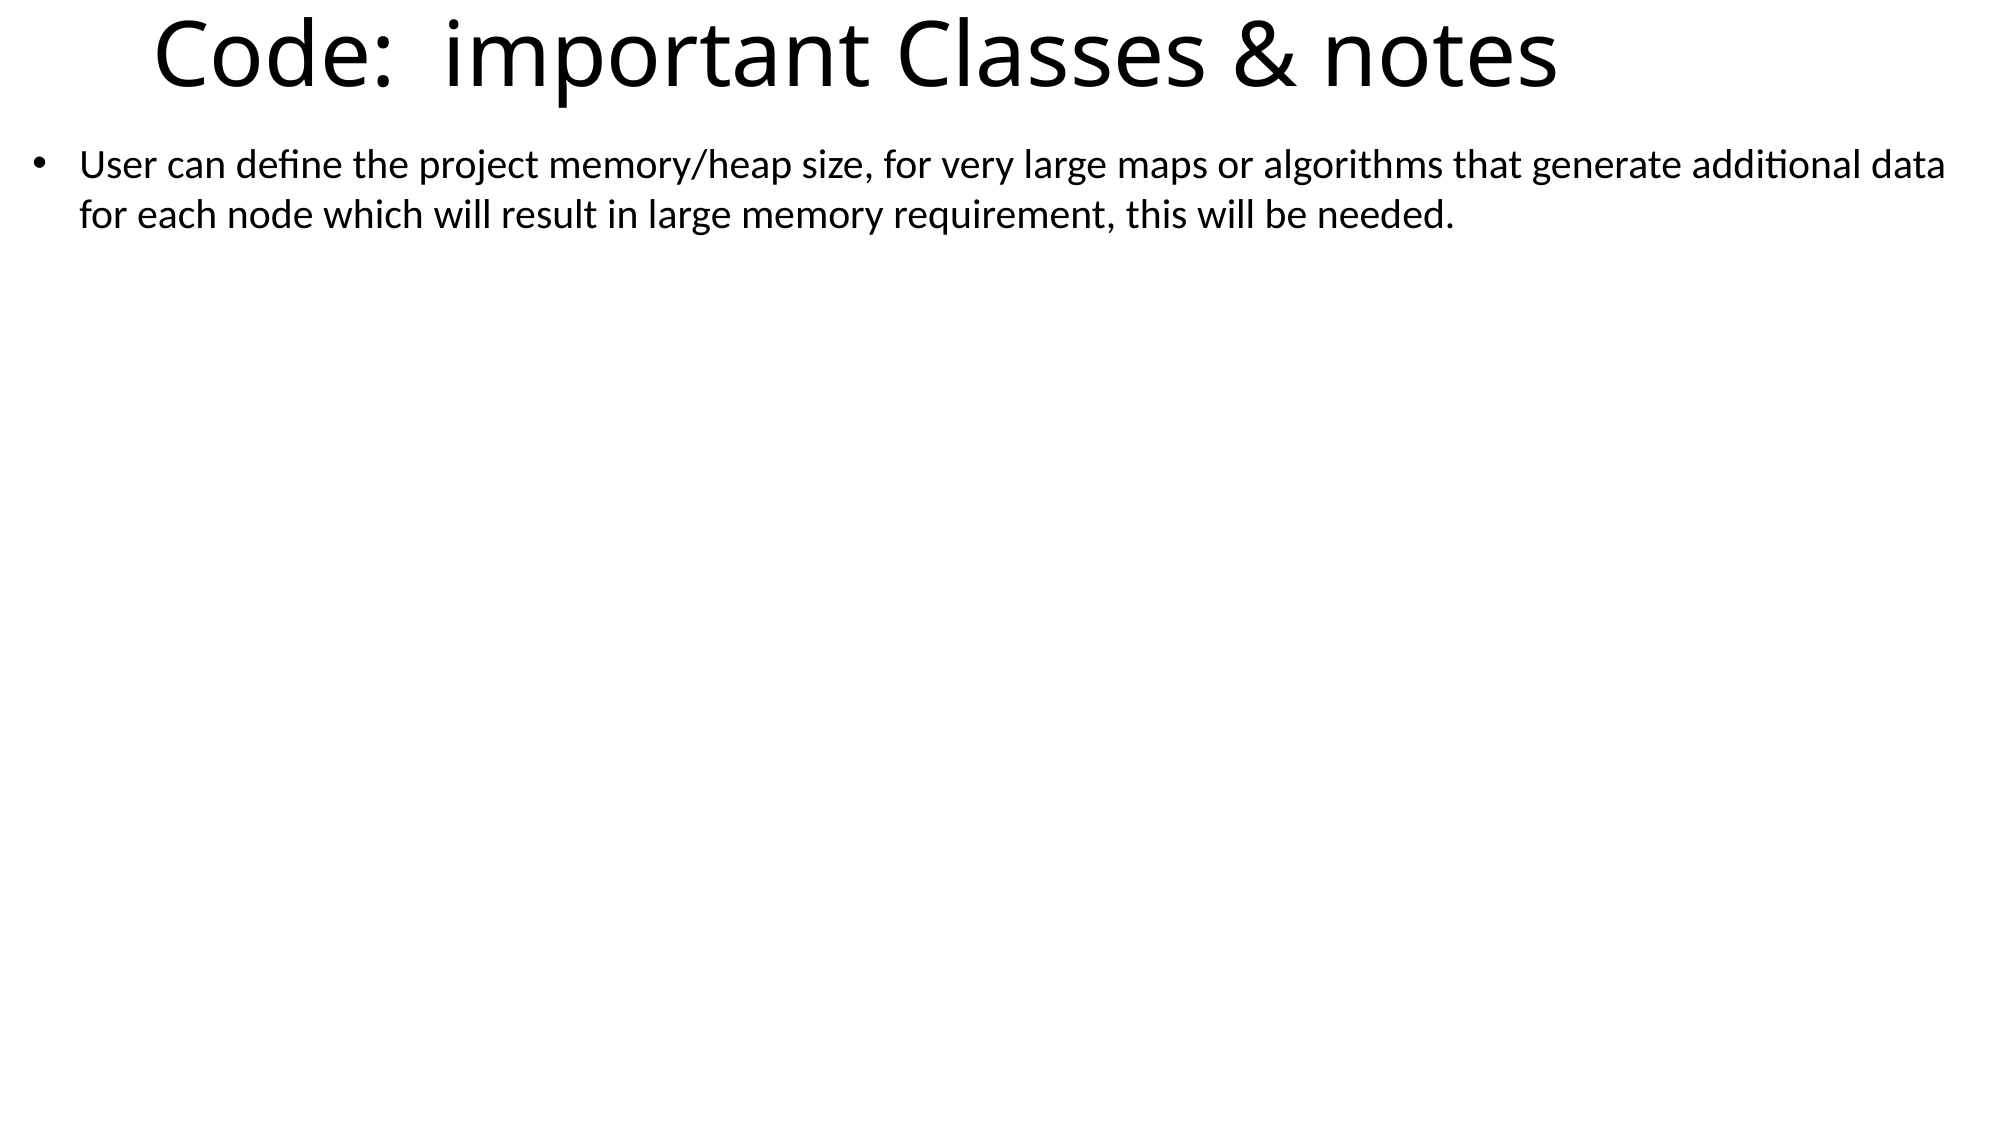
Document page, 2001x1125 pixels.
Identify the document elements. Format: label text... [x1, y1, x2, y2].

title Code: important Classes & notes [137, 0, 1863, 114]
text_box User can define the project memory/heap size, for very large maps or algorithms that generate additional data for each node which will result in large memory requirement, this will be needed. [17, 129, 1971, 295]
